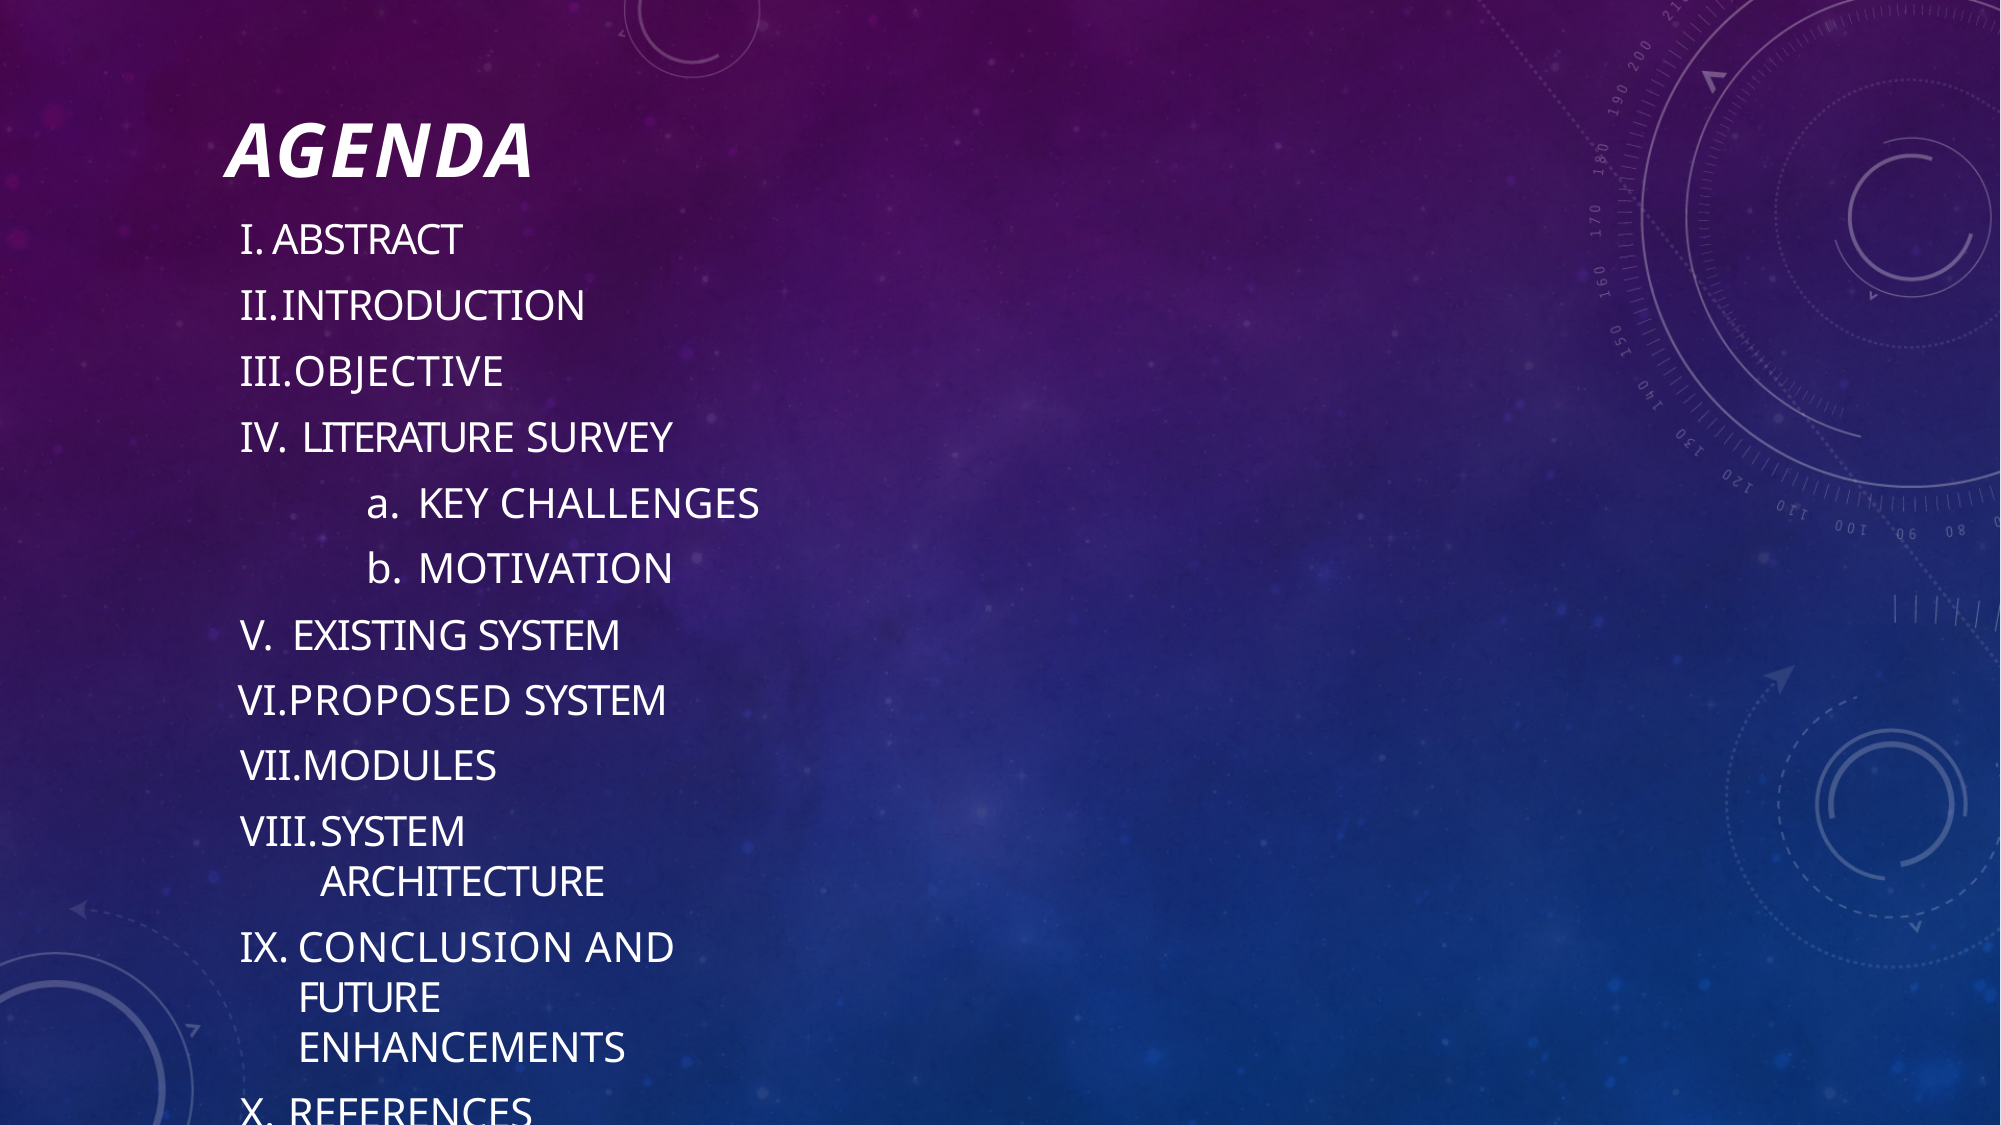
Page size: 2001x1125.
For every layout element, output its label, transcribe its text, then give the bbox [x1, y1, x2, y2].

title AGENDA [225, 51, 612, 242]
text_box ABSTRACT INTRODUCTION OBJECTIVE LITERATURE SURVEY KEY CHALLENGES MOTIVATION EXISTING SYSTEM PROPOSED SYSTEM VII.MODULES SYSTEM ARCHITECTURE CONCLUSION AND FUTURE ENHANCEMENTS REFERENCES [237, 195, 1174, 1125]
picture [0, 0, 2001, 1125]
